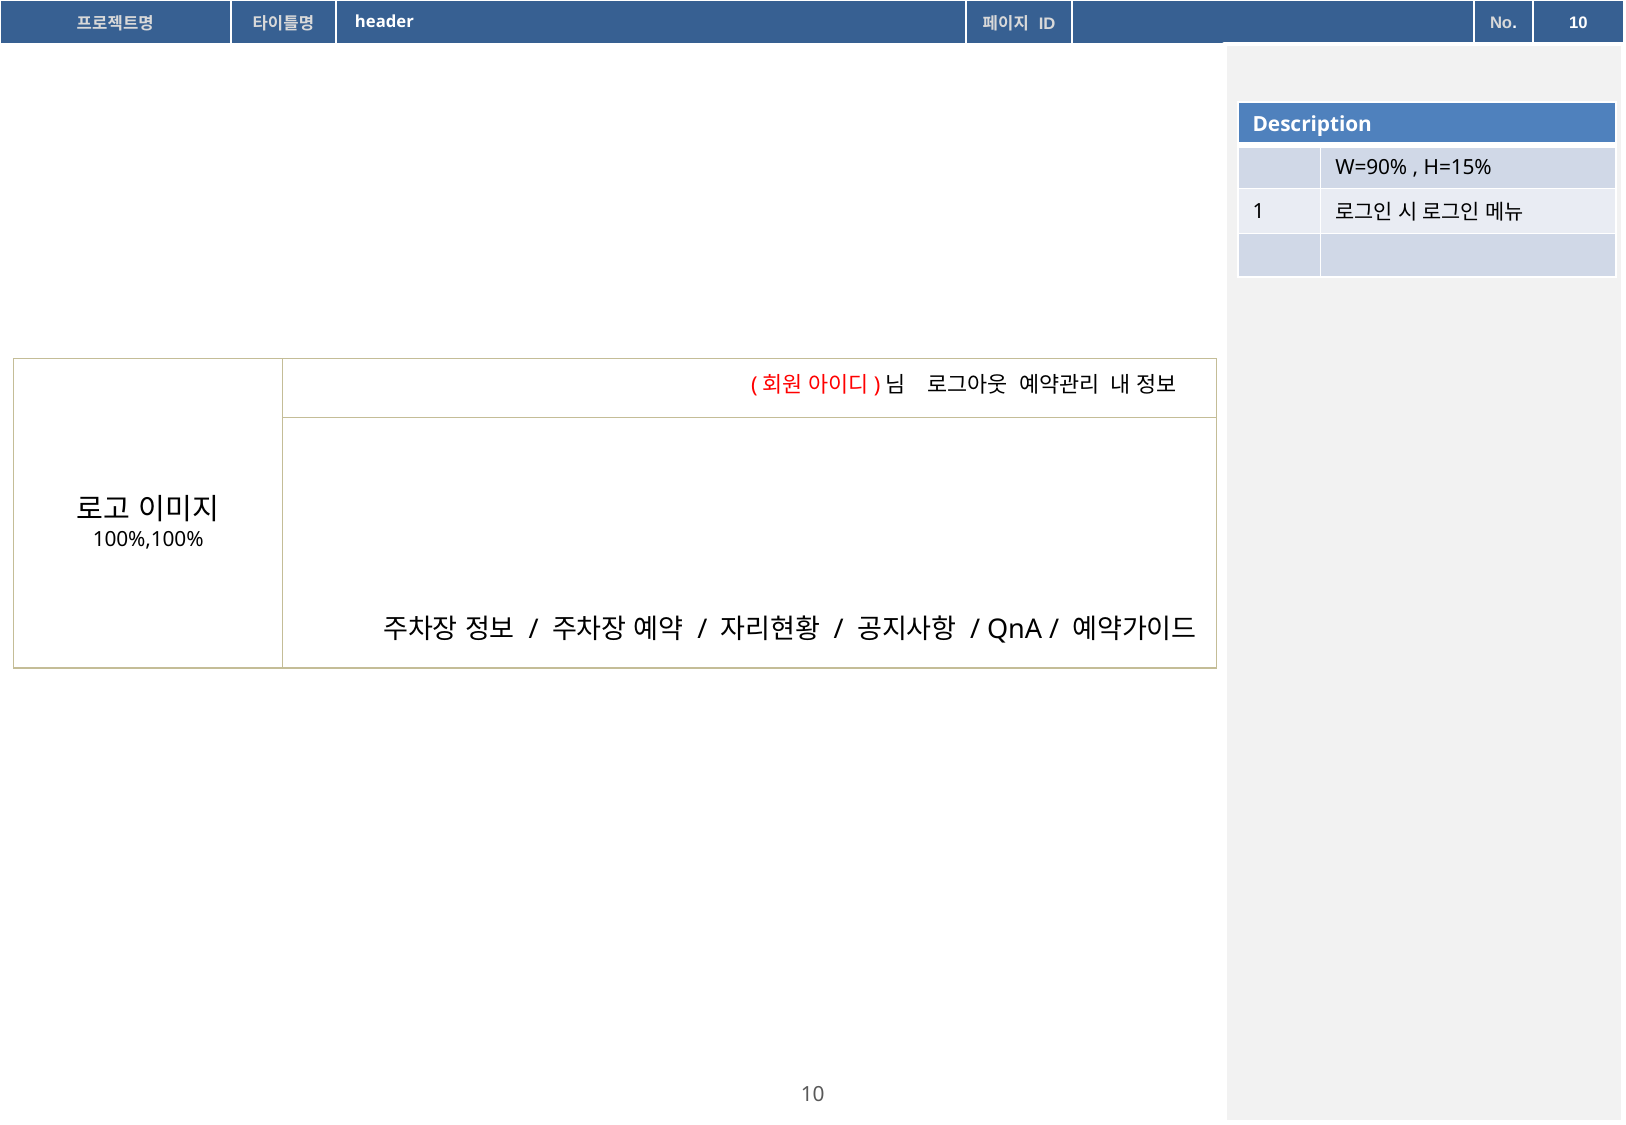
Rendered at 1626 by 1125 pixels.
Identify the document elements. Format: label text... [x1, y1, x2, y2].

table_cell [1321, 234, 1615, 276]
table_cell [1239, 234, 1320, 276]
table_header Description [1239, 103, 1615, 142]
text_box [282, 417, 1217, 669]
text_box [13, 358, 283, 669]
table_cell 1 [1239, 189, 1320, 233]
text_box [283, 358, 1217, 417]
text_box 주차장 정보 / 주차장 예약 / 자리현황 / 공지사항 / QnA / 예약가이드 [287, 603, 1212, 652]
text_box (회원 아이디)님 로그아웃 예약관리 내 정보 [735, 363, 1193, 405]
text_box 로고 이미지 100%,100% [61, 483, 235, 559]
list header [339, 0, 967, 42]
table_cell W=90% , H=15% [1321, 148, 1615, 188]
table_cell 로그인 시 로그인 메뉴 [1321, 189, 1615, 233]
table_cell [1239, 148, 1320, 188]
